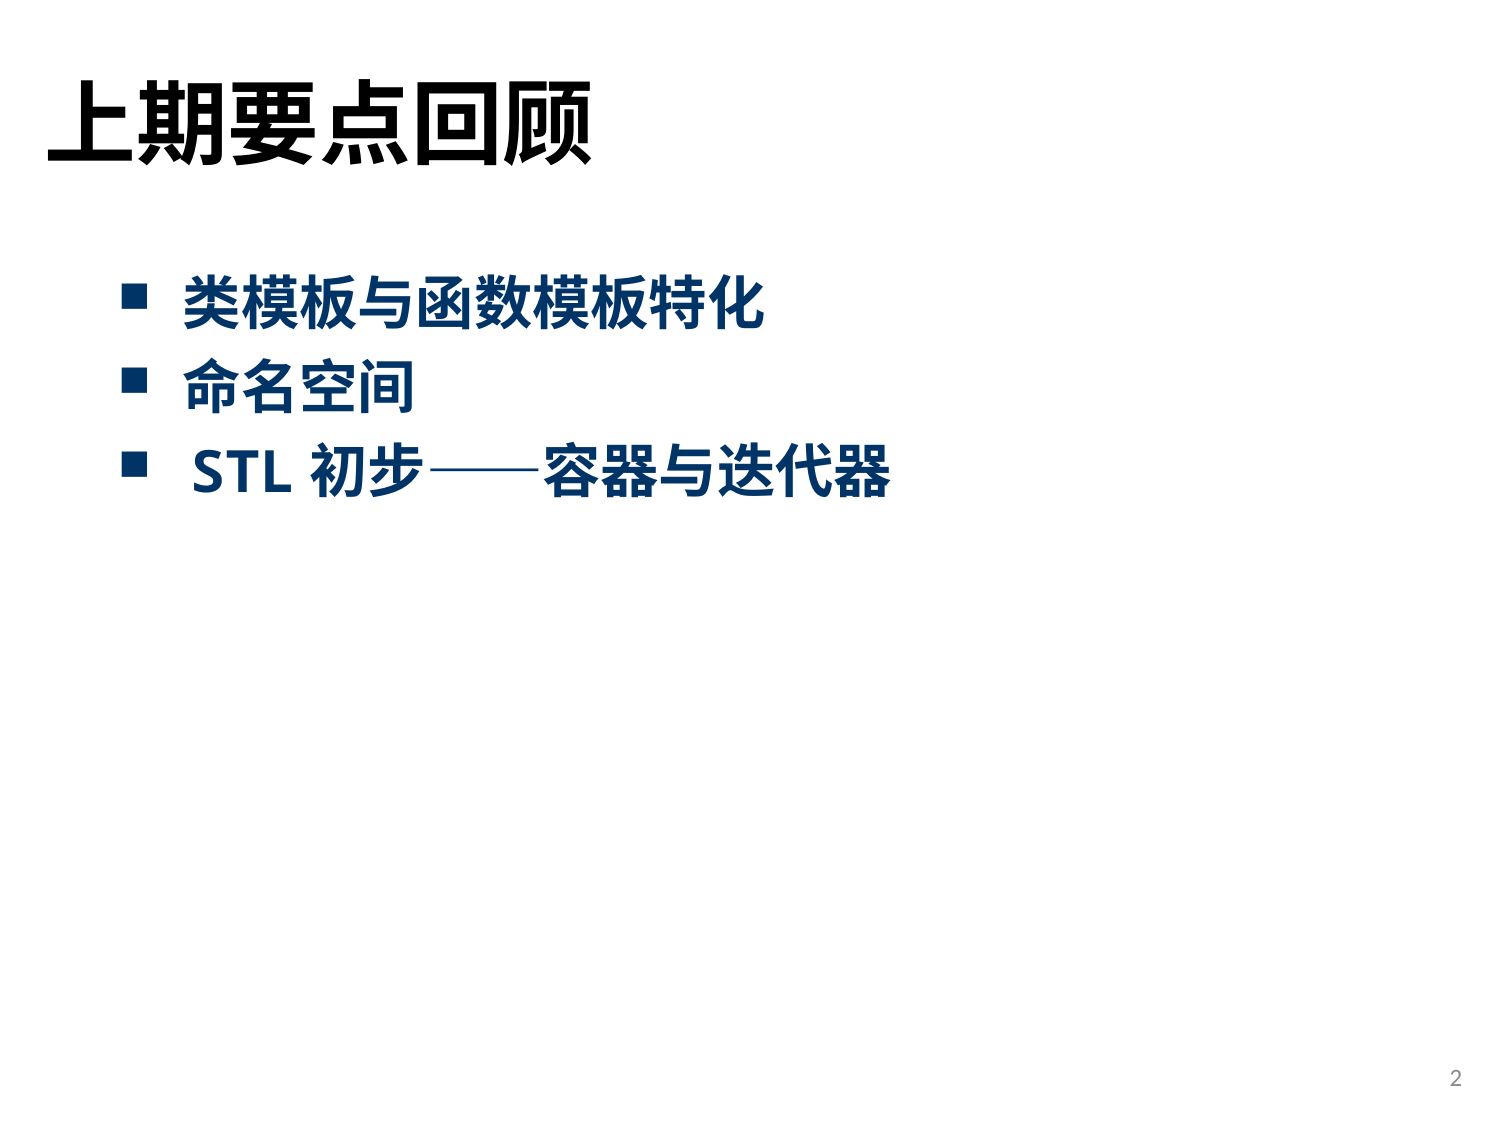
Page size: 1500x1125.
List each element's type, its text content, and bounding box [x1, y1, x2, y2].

title 上期要点回顾 [29, 19, 1324, 237]
list 类模板与函数模板特化 命名空间 STL初步——容器与迭代器 [103, 267, 1424, 1047]
slide_number 2 [1139, 1046, 1478, 1107]
